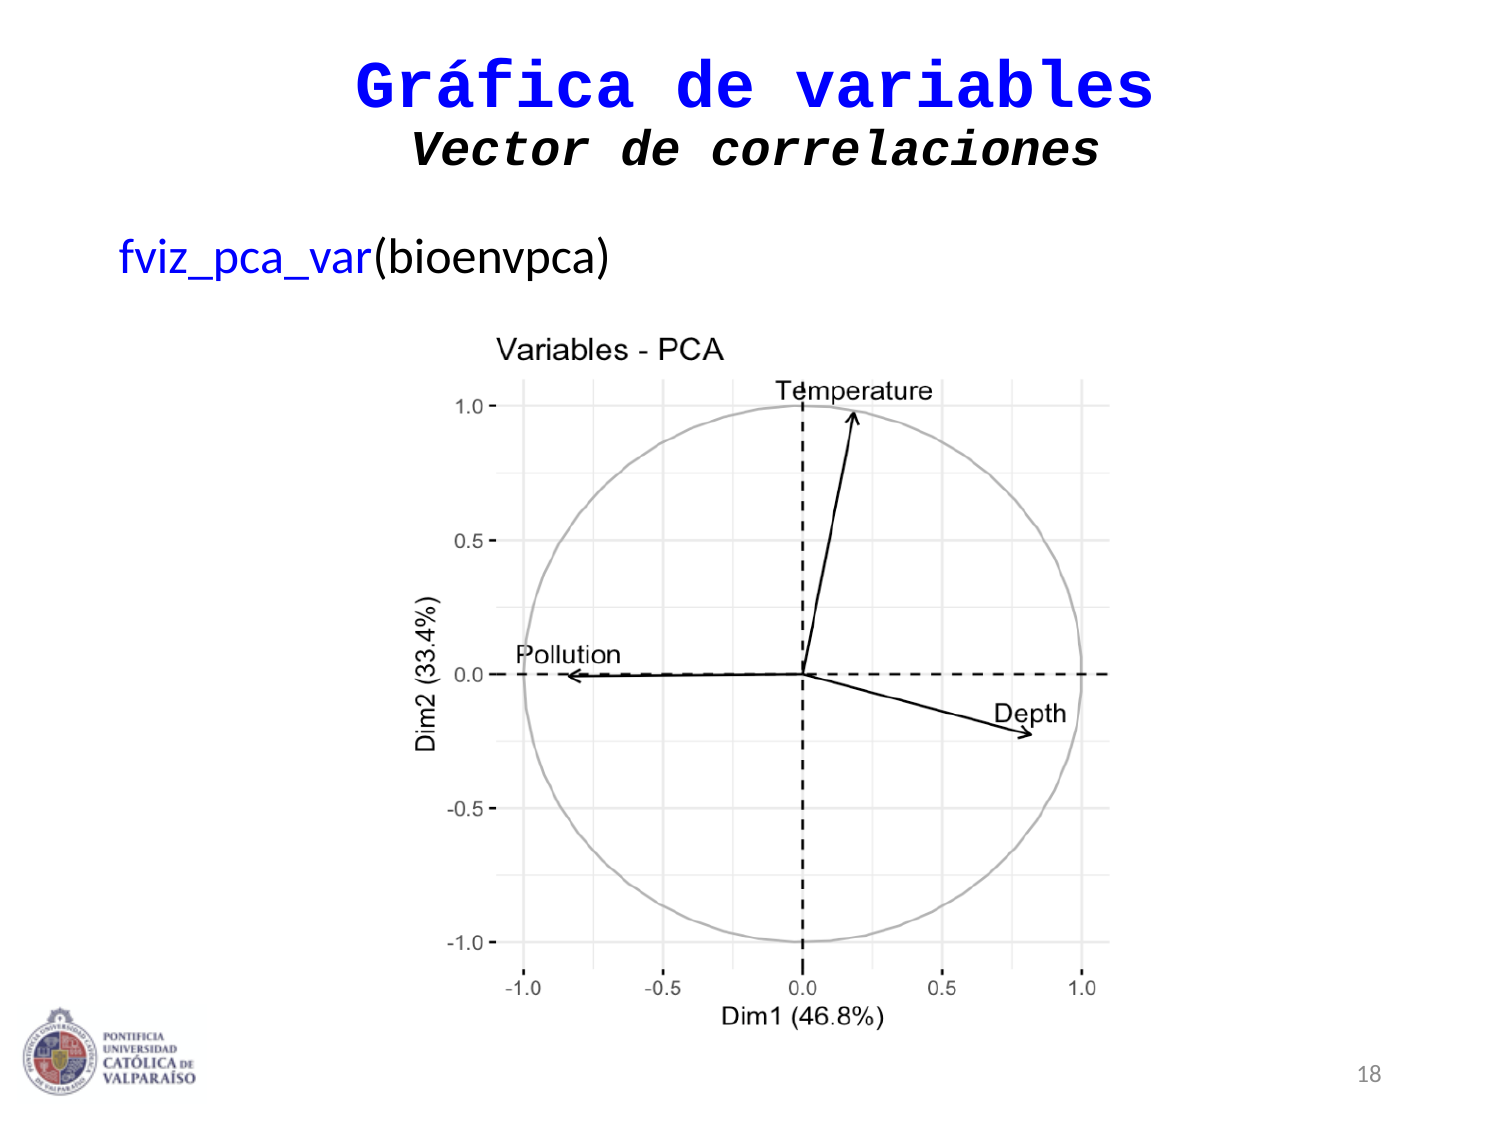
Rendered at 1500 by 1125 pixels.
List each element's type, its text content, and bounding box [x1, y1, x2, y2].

text_box fviz_pca_var(bioenvpca) [104, 216, 627, 292]
title Gráfica de variables Vector de correlaciones [28, 11, 1483, 215]
picture [343, 319, 1147, 1058]
picture [17, 1004, 207, 1104]
